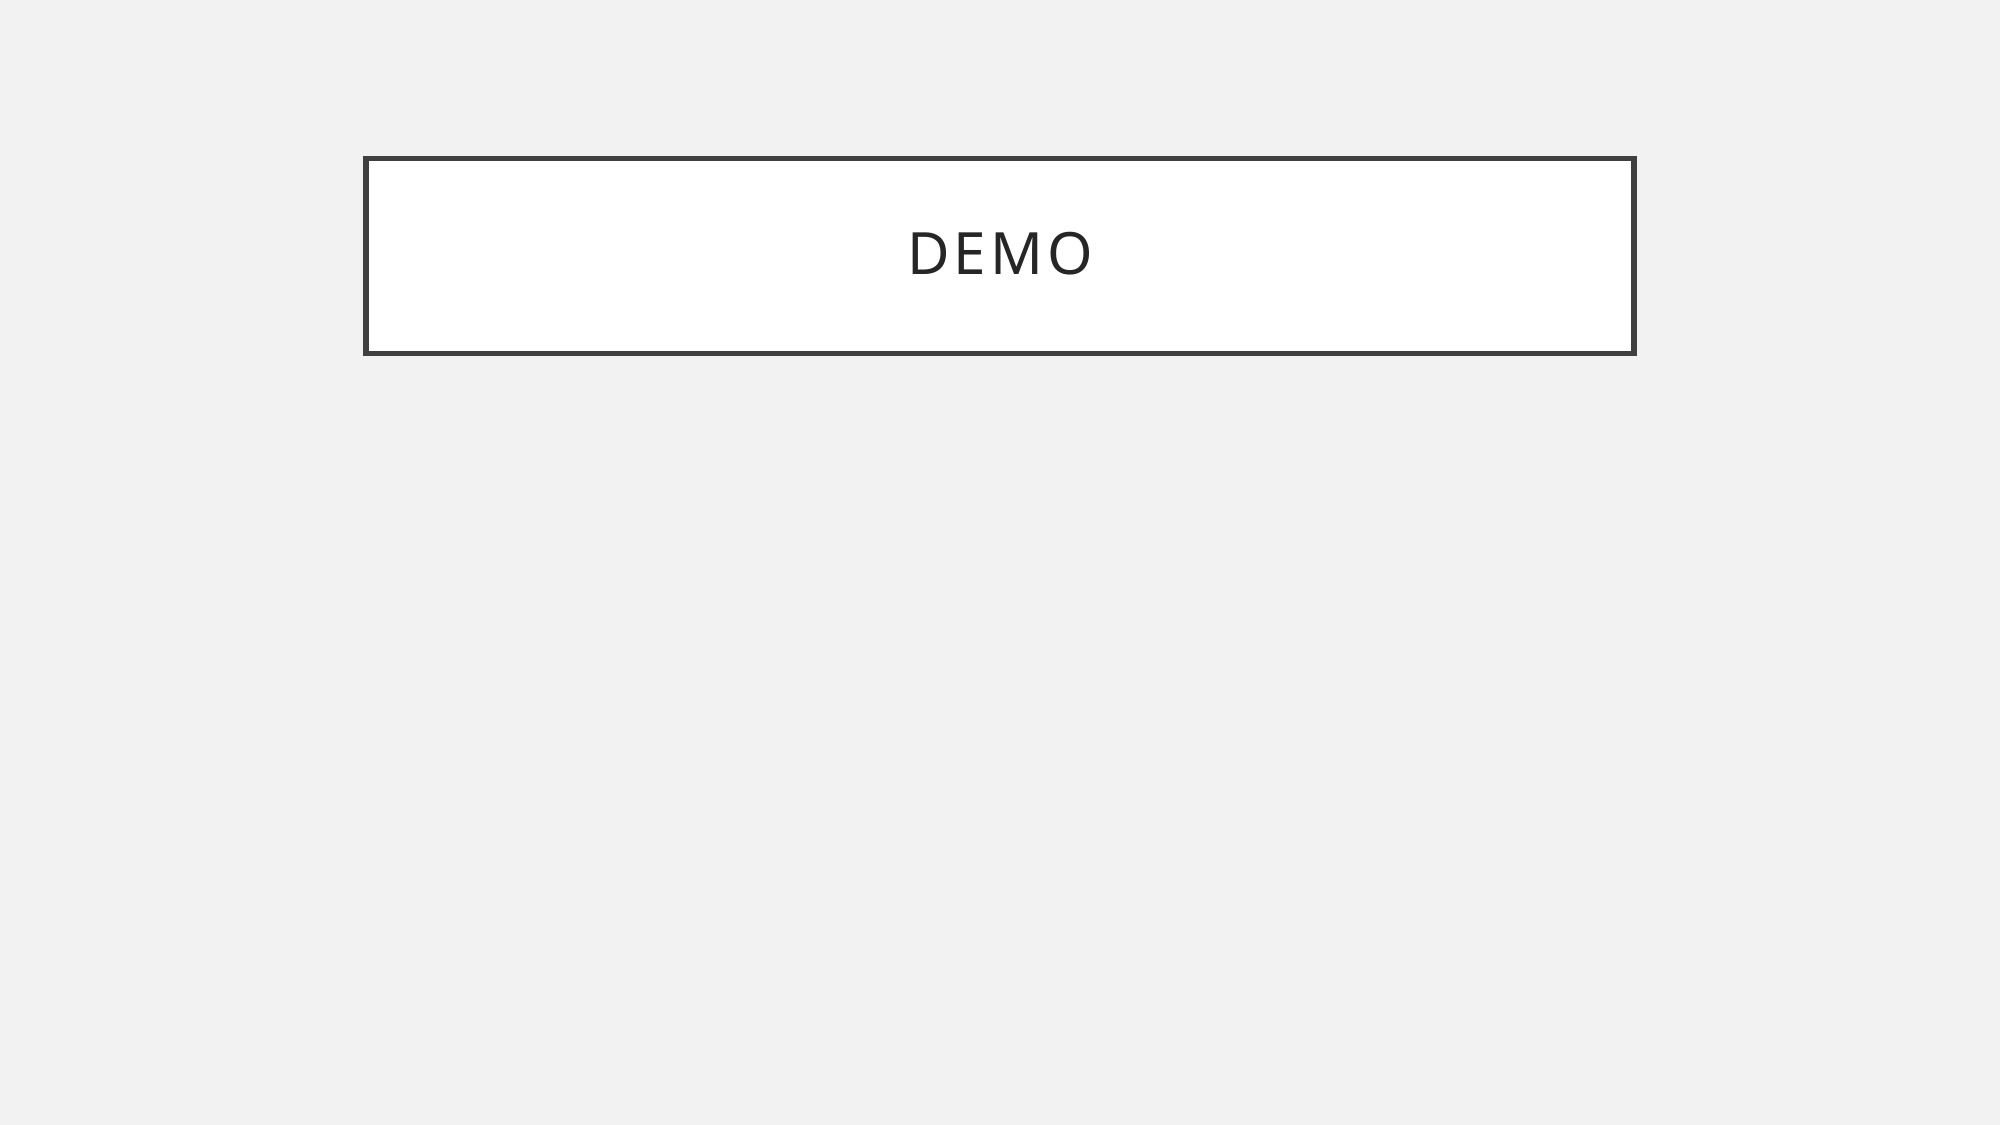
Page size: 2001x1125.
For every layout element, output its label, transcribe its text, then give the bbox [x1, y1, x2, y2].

title Demo [363, 156, 1637, 356]
